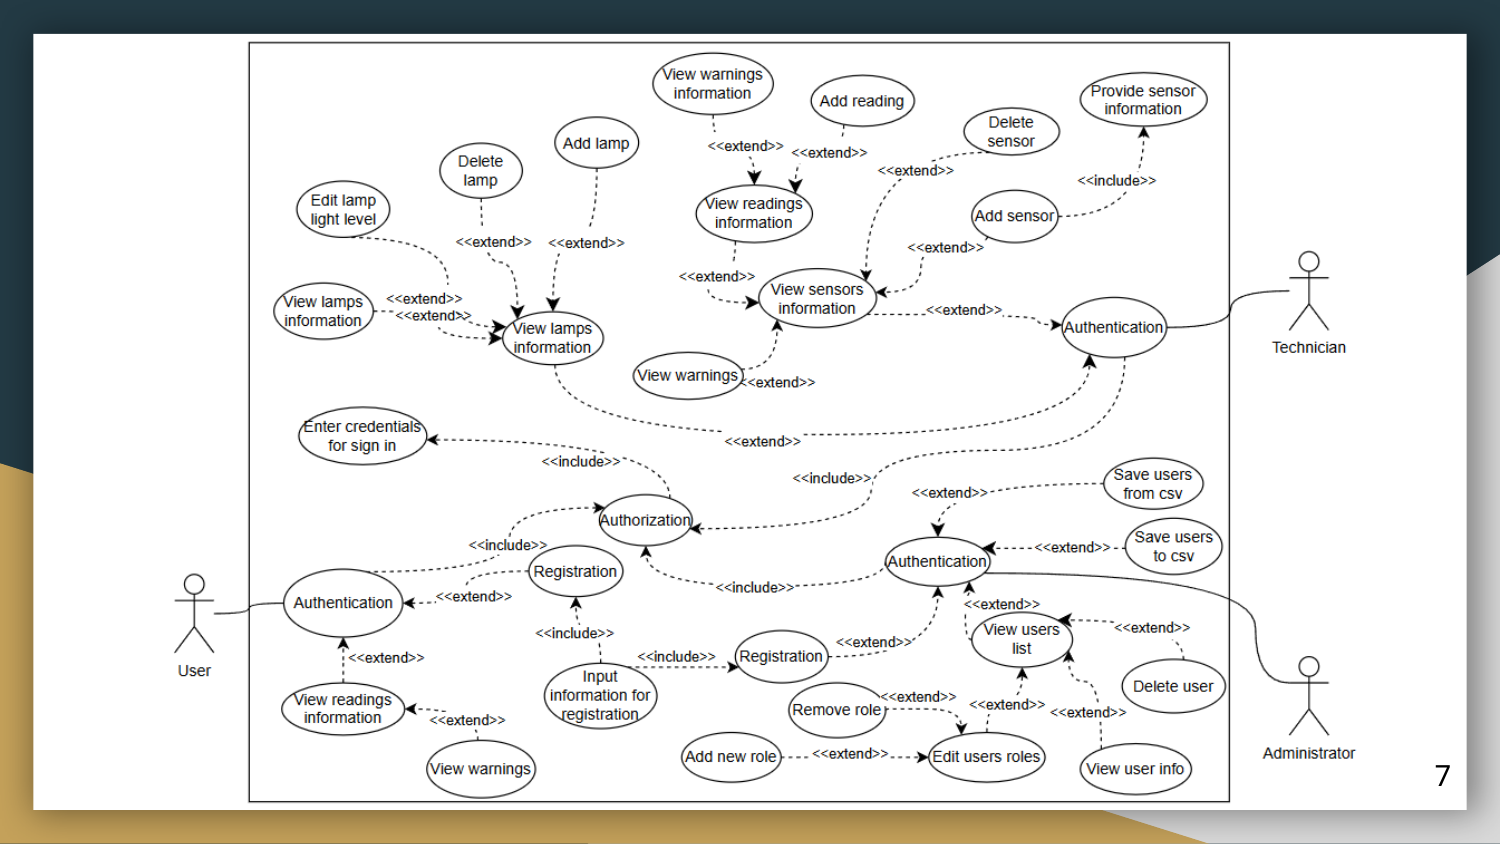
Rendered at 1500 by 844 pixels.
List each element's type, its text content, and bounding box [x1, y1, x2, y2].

slide_number ‹#› [1376, 745, 1467, 810]
picture [154, 34, 1364, 811]
